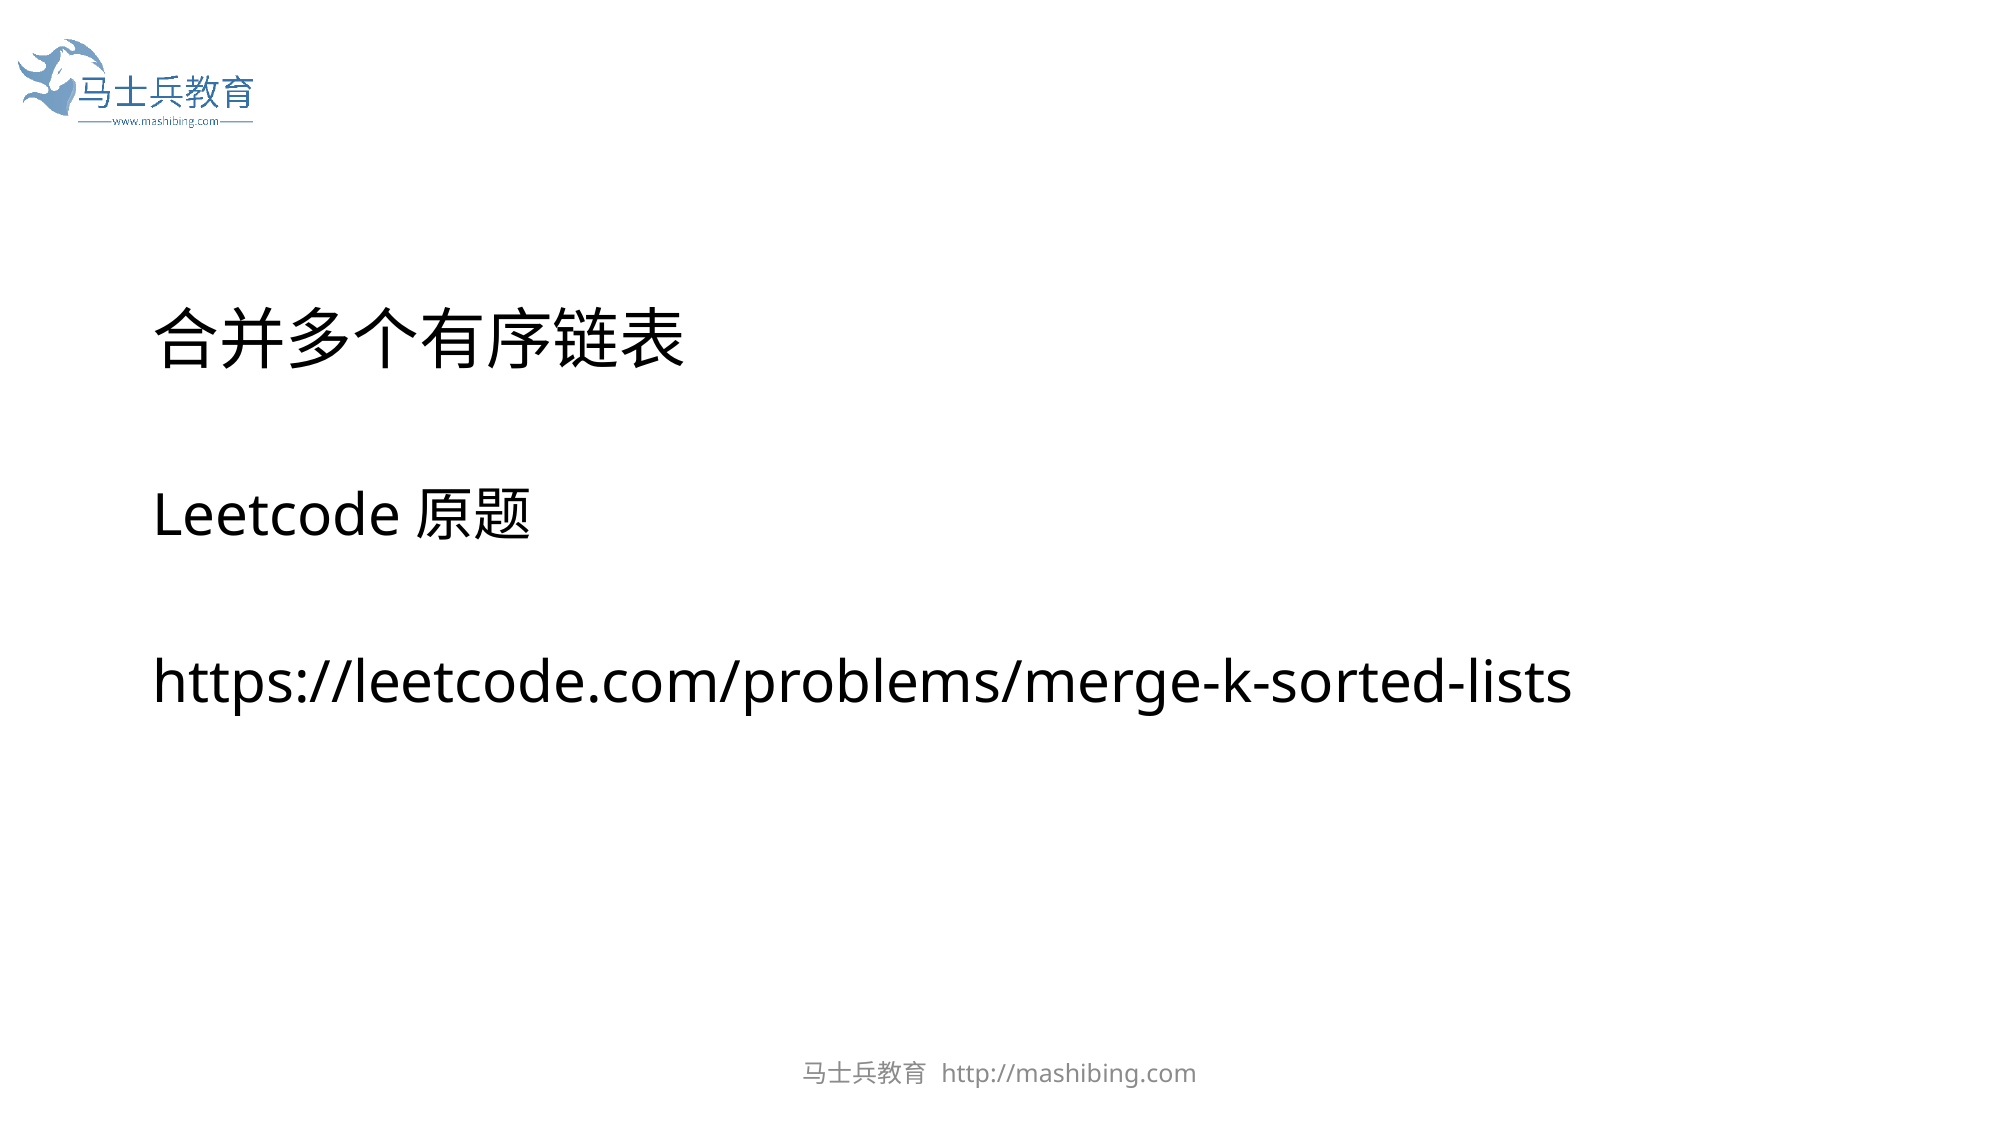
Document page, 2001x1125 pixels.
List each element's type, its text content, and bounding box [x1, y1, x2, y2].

footer 马士兵教育 http://mashibing.com [662, 1042, 1338, 1103]
picture [7, 5, 276, 177]
title 合并多个有序链表 [137, 205, 1863, 477]
list Leetcode原题 https://leetcode.com/problems/merge-k-sorted-lists [137, 477, 1863, 919]
